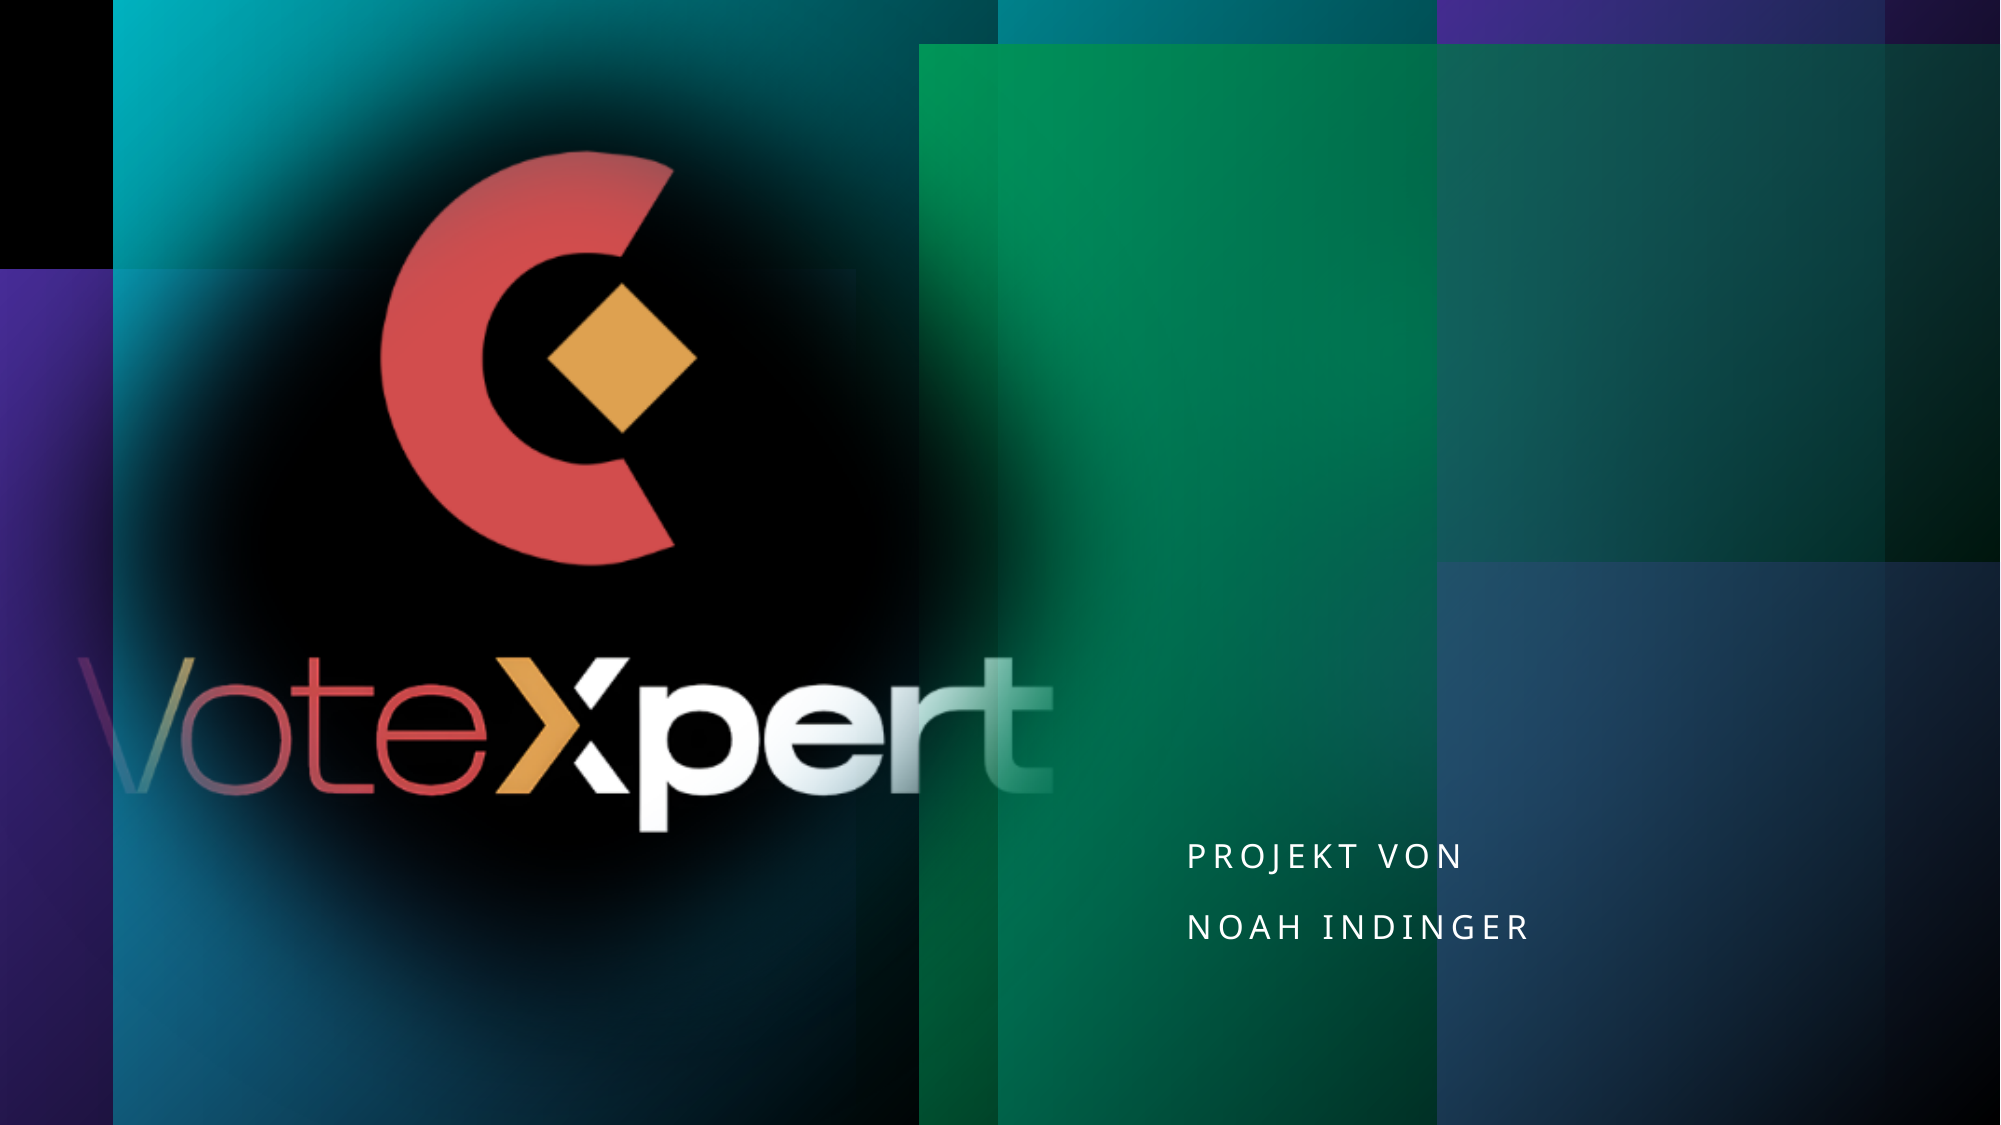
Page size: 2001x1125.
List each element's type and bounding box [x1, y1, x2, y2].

text_box [1227, 0, 2000, 1125]
picture [0, 0, 1227, 1125]
